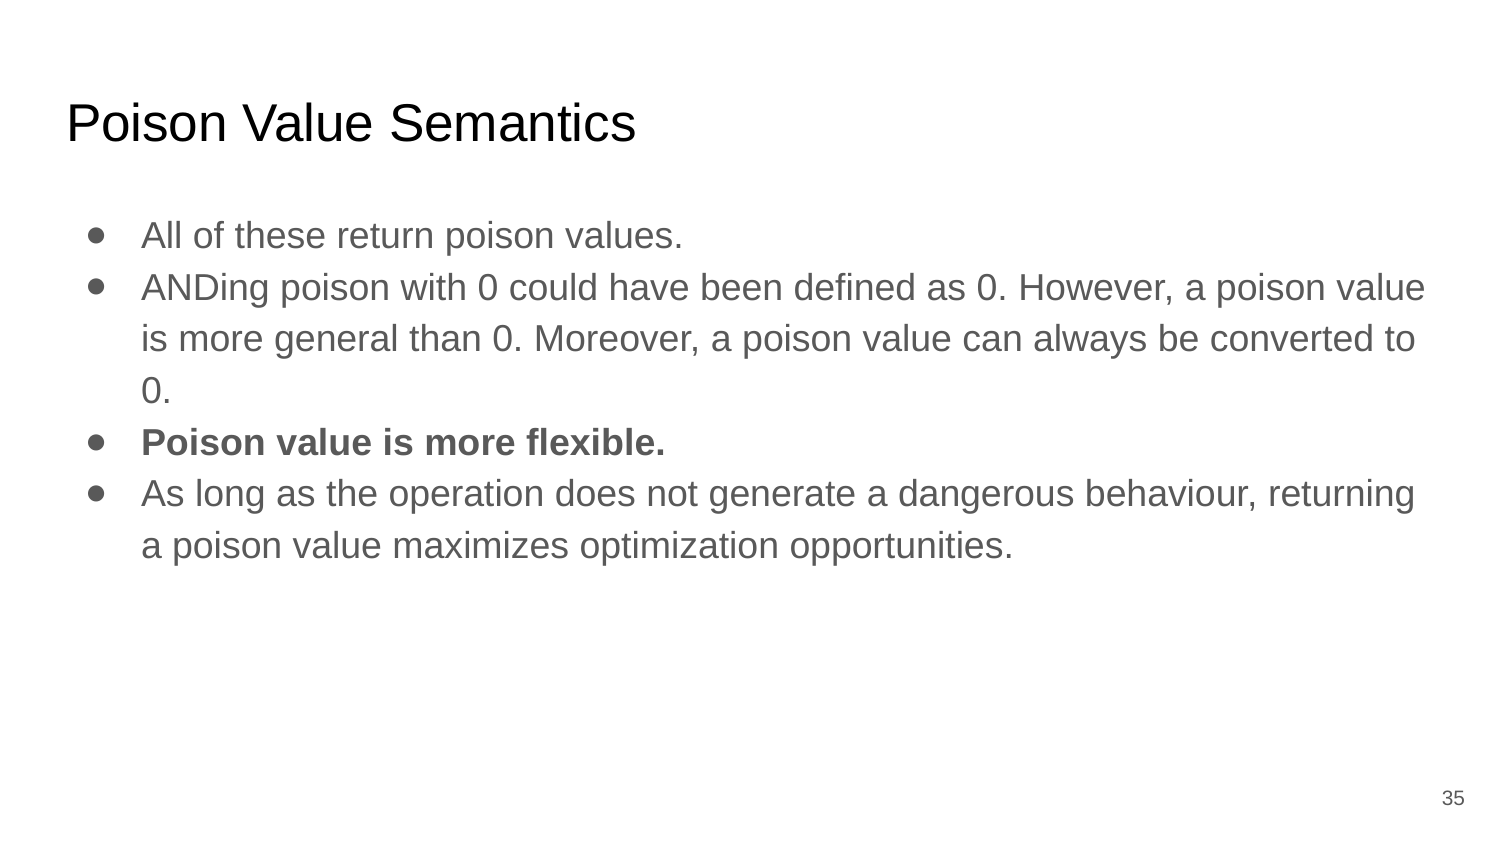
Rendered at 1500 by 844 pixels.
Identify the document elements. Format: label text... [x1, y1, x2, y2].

list All of these return poison values. ANDing poison with 0 could have been defined as 0. However, a poison value is more general than 0. Moreover, a poison value can always be converted to 0. Poison value is more flexible. As long as the operation does not generate a dangerous behaviour, returning a poison value maximizes optimization opportunities. [51, 189, 1449, 750]
title Poison Value Semantics [51, 72, 1449, 167]
slide_number ‹#› [1389, 764, 1480, 830]
